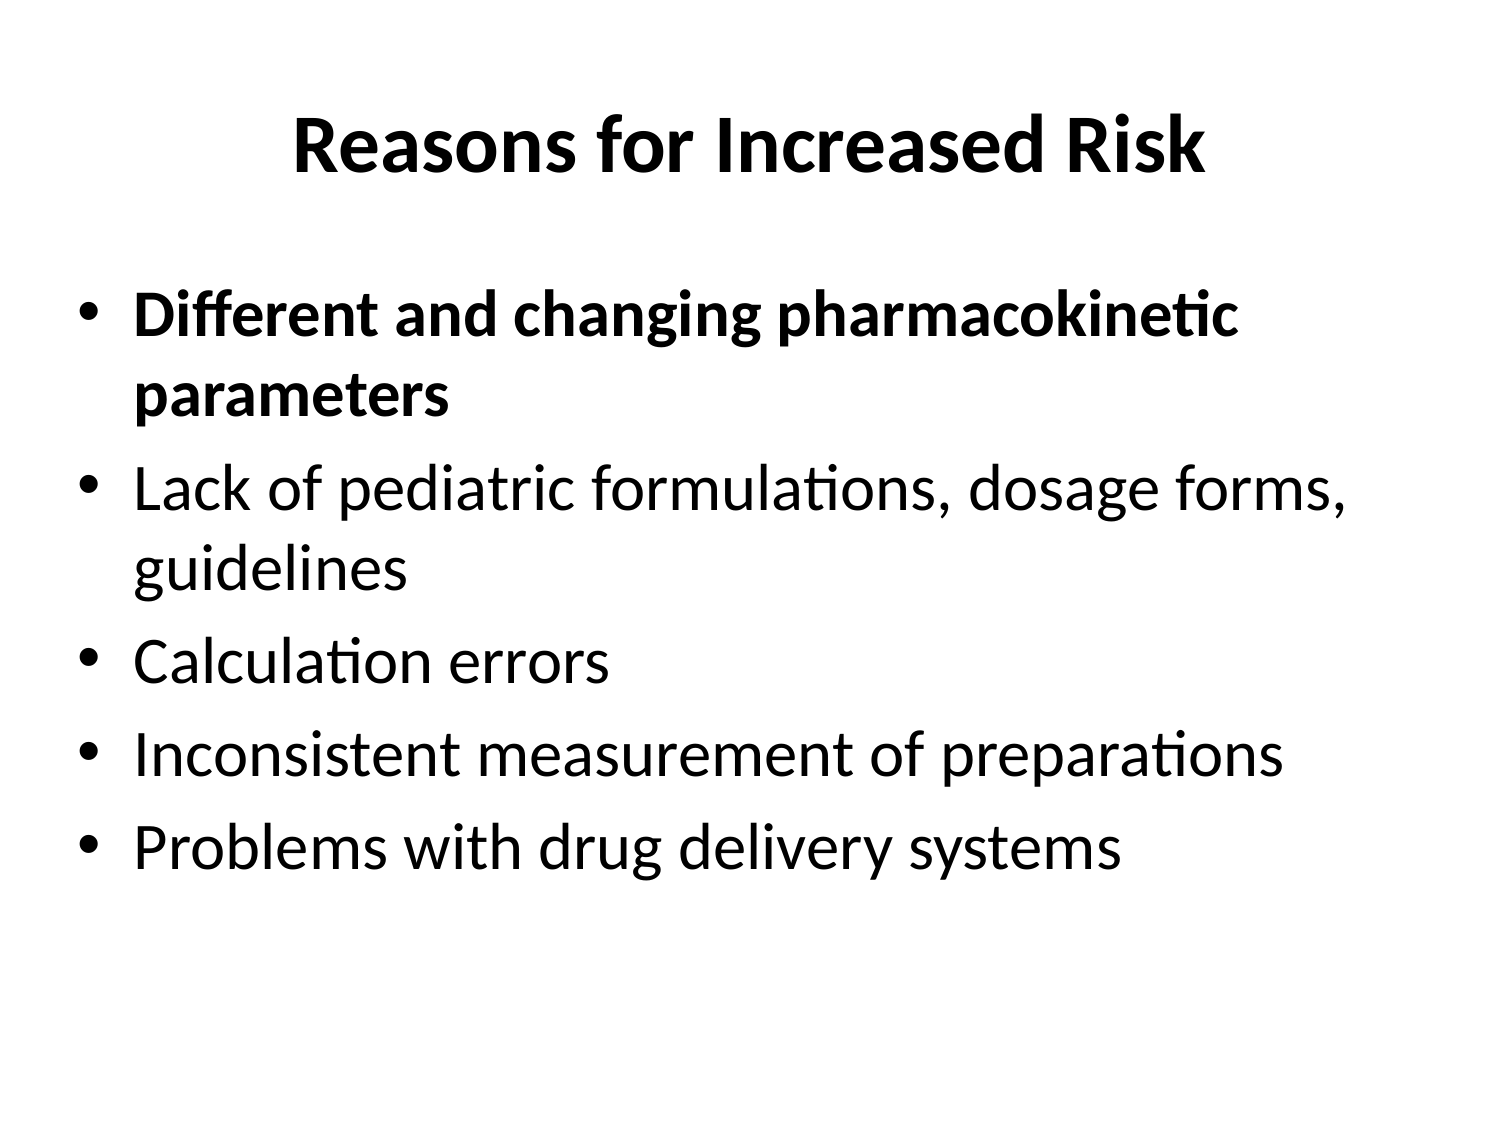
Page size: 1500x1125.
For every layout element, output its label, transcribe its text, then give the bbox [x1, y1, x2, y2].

list Different and changing pharmacokinetic parameters Lack of pediatric formulations, dosage forms, guidelines Calculation errors Inconsistent measurement of preparations Problems with drug delivery systems [62, 262, 1425, 1005]
title Reasons for Increased Risk [75, 45, 1425, 233]
